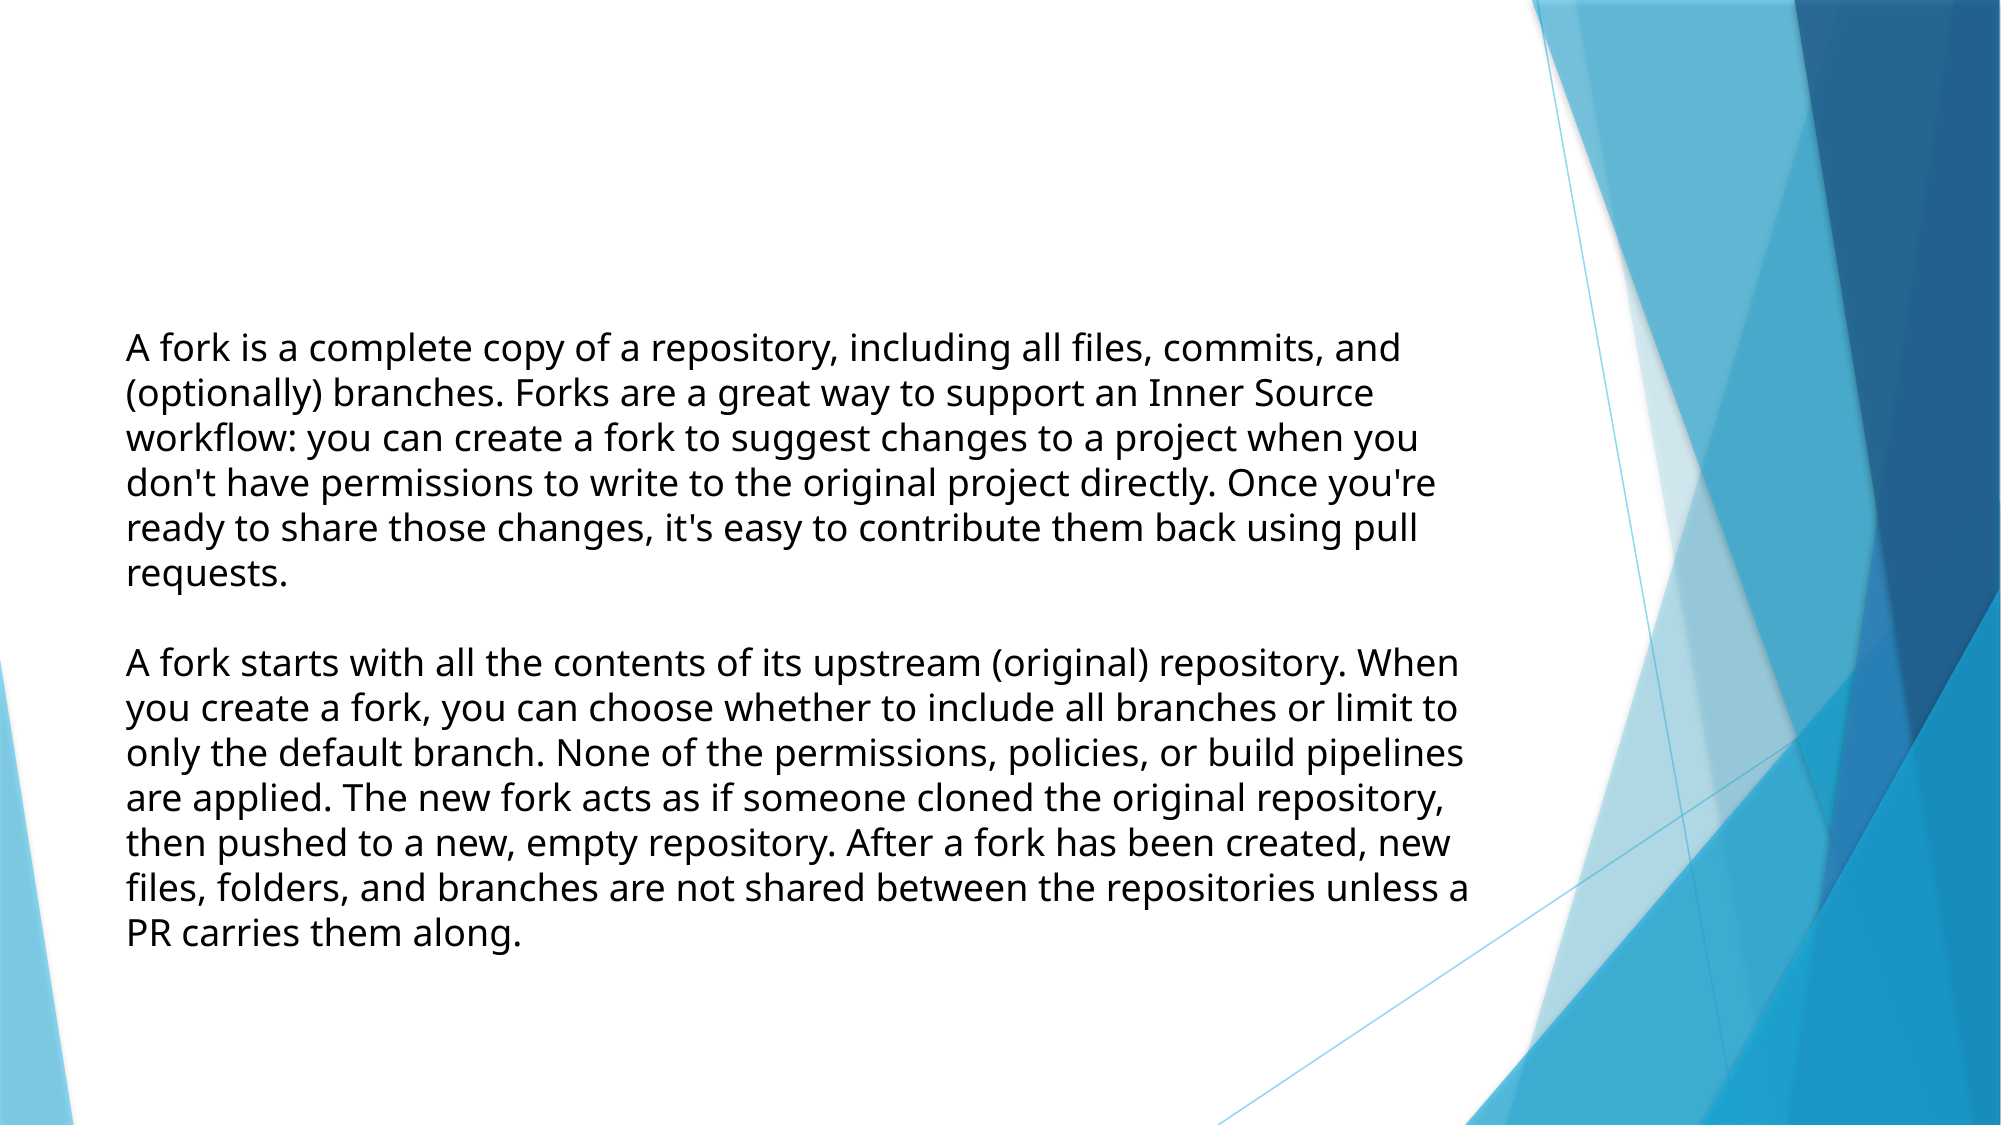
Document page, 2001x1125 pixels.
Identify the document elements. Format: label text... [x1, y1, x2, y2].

text_box A fork is a complete copy of a repository, including all files, commits, and (optionally) branches. Forks are a great way to support an Inner Source workflow: you can create a fork to suggest changes to a project when you don't have permissions to write to the original project directly. Once you're ready to share those changes, it's easy to contribute them back using pull requests. A fork starts with all the contents of its upstream (original) repository. When you create a fork, you can choose whether to include all branches or limit to only the default branch. None of the permissions, policies, or build pipelines are applied. The new fork acts as if someone cloned the original repository, then pushed to a new, empty repository. After a fork has been created, new files, folders, and branches are not shared between the repositories unless a PR carries them along. [111, 316, 1522, 962]
